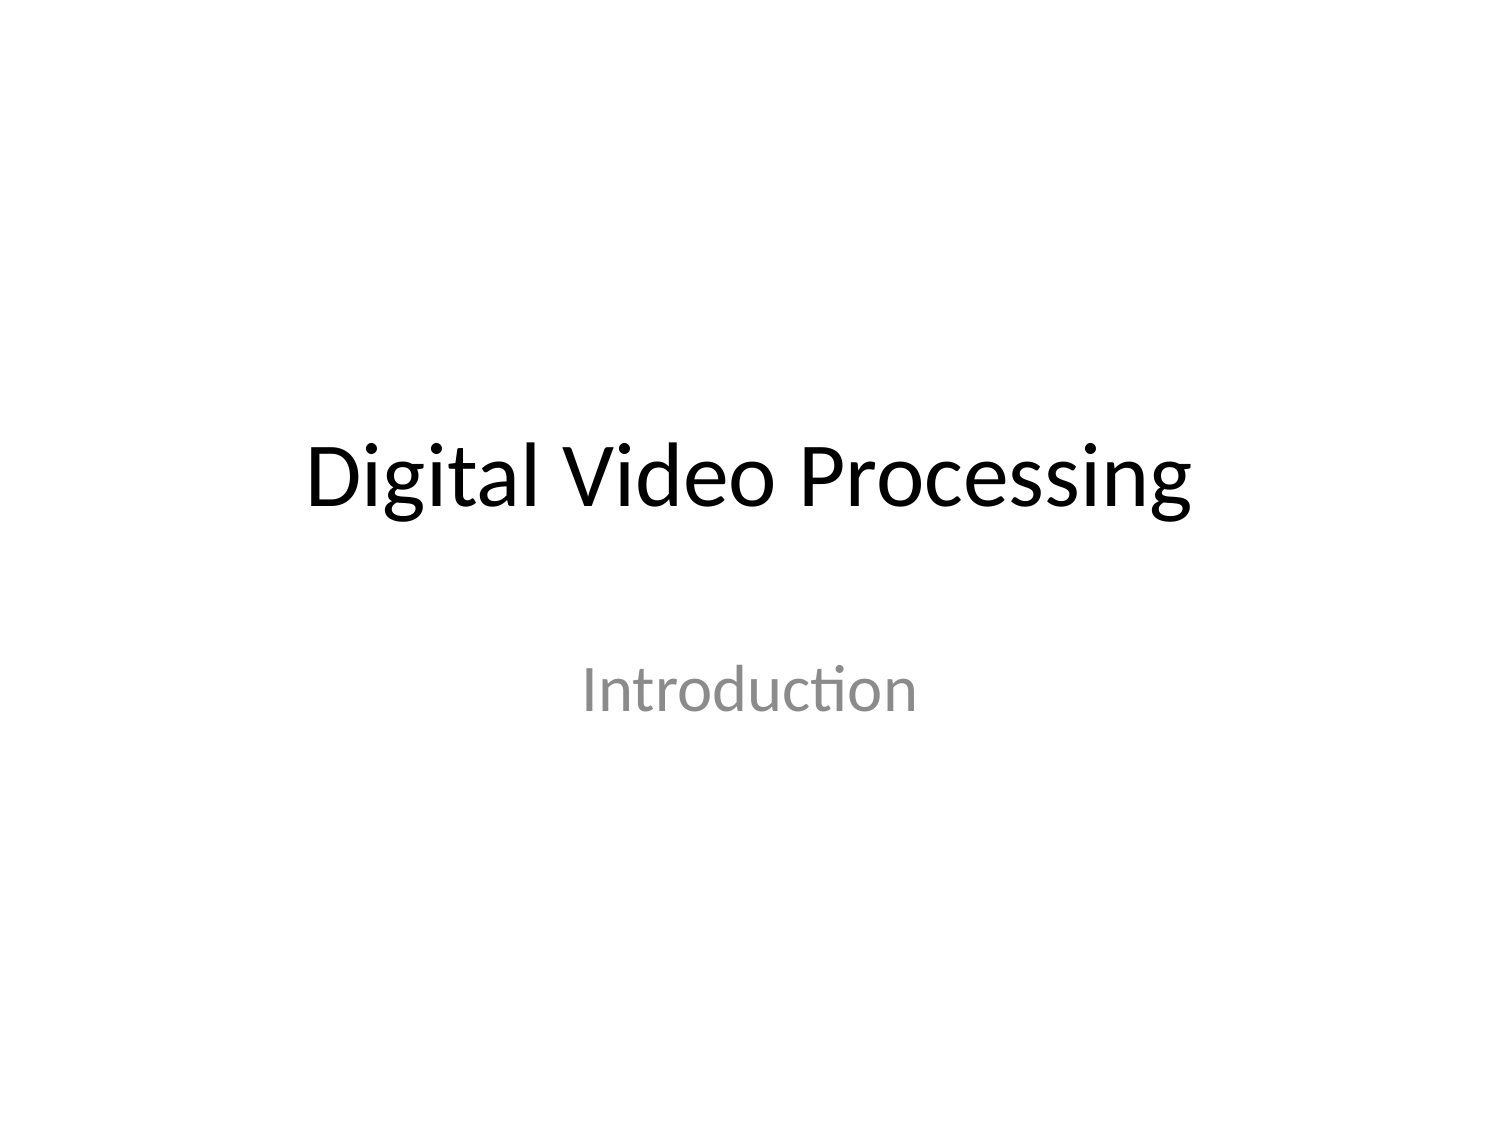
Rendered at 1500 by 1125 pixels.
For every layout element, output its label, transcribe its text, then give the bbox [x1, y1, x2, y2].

title Digital Video Processing [112, 349, 1388, 591]
subtitle Introduction [225, 637, 1275, 925]
